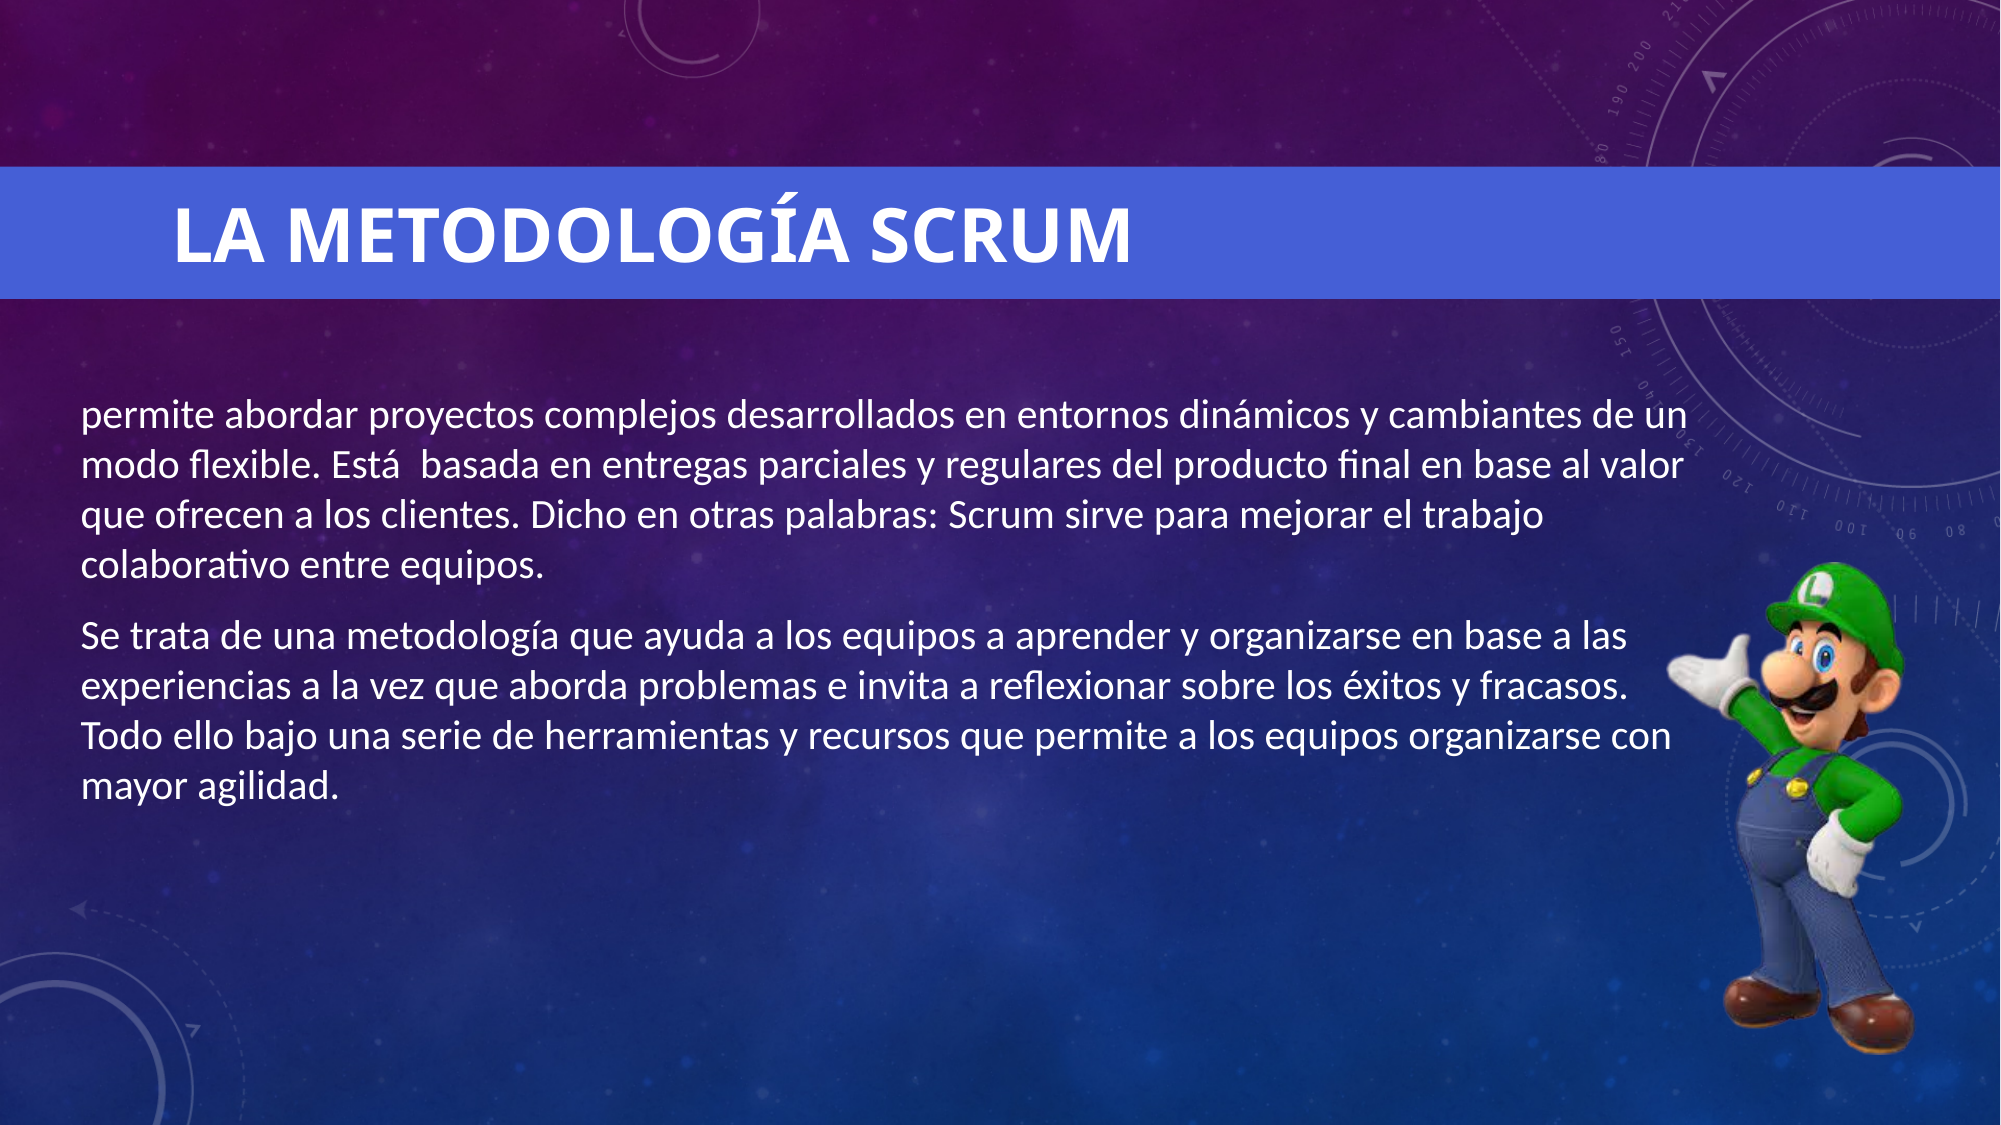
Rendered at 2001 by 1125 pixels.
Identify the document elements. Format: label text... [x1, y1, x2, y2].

picture [0, 0, 2001, 1125]
list permite abordar proyectos complejos desarrollados en entornos dinámicos y cambiantes de un modo flexible. Está basada en entregas parciales y regulares del producto final en base al valor que ofrecen a los clientes. Dicho en otras palabras: Scrum sirve para mejorar el trabajo colaborativo entre equipos. Se trata de una metodología que ayuda a los equipos a aprender y organizarse en base a las experiencias a la vez que aborda problemas e invita a reflexionar sobre los éxitos y fracasos. Todo ello bajo una serie de herramientas y recursos que permite a los equipos organizarse con mayor agilidad. [65, 330, 1728, 930]
title La metodología Scrum [0, 166, 2000, 299]
